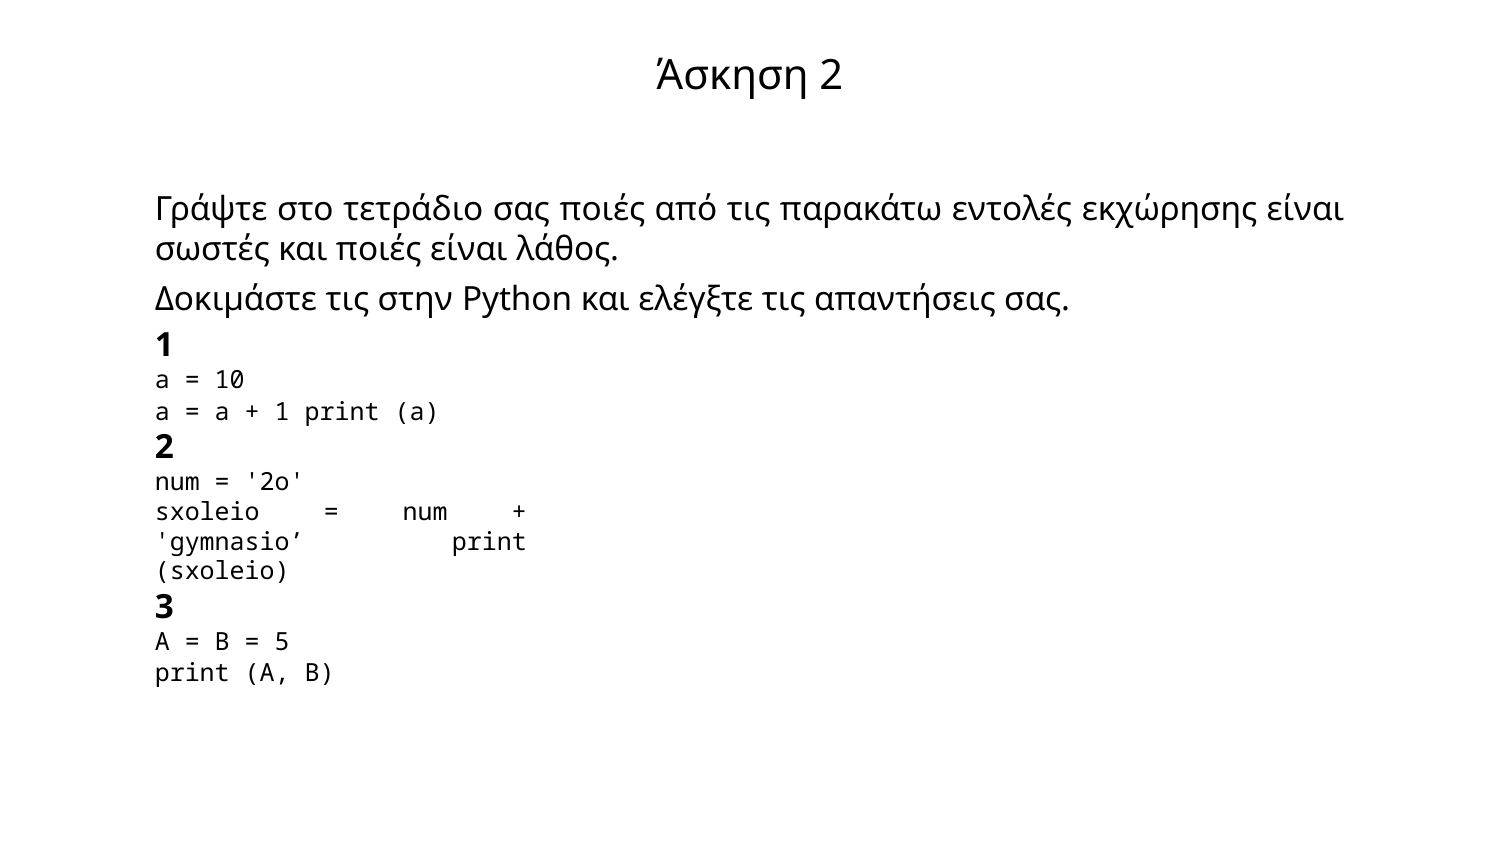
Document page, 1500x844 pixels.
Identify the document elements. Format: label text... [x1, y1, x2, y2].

title Άσκηση 2 [215, 47, 1285, 98]
text_box Γράψτε στο τετράδιο σας ποιές από τις παρακάτω εντολές εκχώρησης είναι σωστές και ποιές είναι λάθος. Δοκιμάστε τις στην Python και ελέγξτε τις απαντήσεις σας. 1 a = 10 a = a + 1 print (a) 2 num = '2o' sxoleio = num + 'gymnasio’ print (sxoleio) 3 A = B = 5 print (A, B) [153, 181, 1347, 687]
